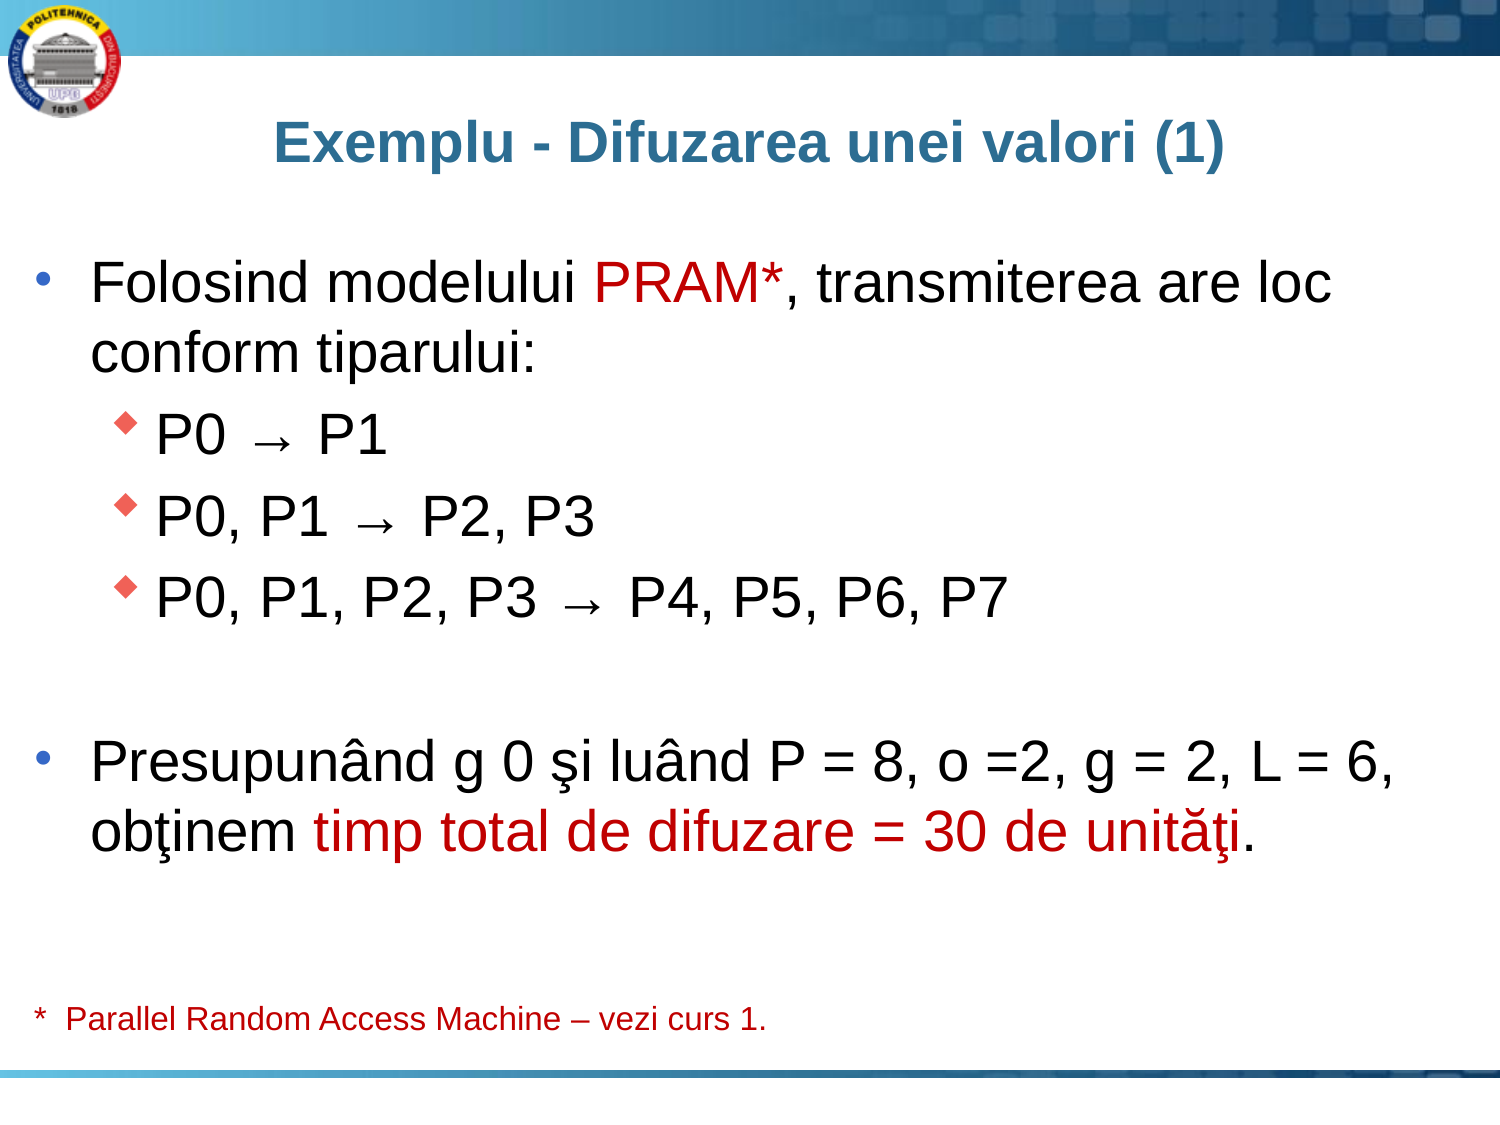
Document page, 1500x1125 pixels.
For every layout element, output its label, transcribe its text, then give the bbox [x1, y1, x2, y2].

picture [0, 0, 1500, 118]
title Exemplu - Difuzarea unei valori (1) [51, 102, 1449, 178]
picture [0, 1070, 1500, 1078]
